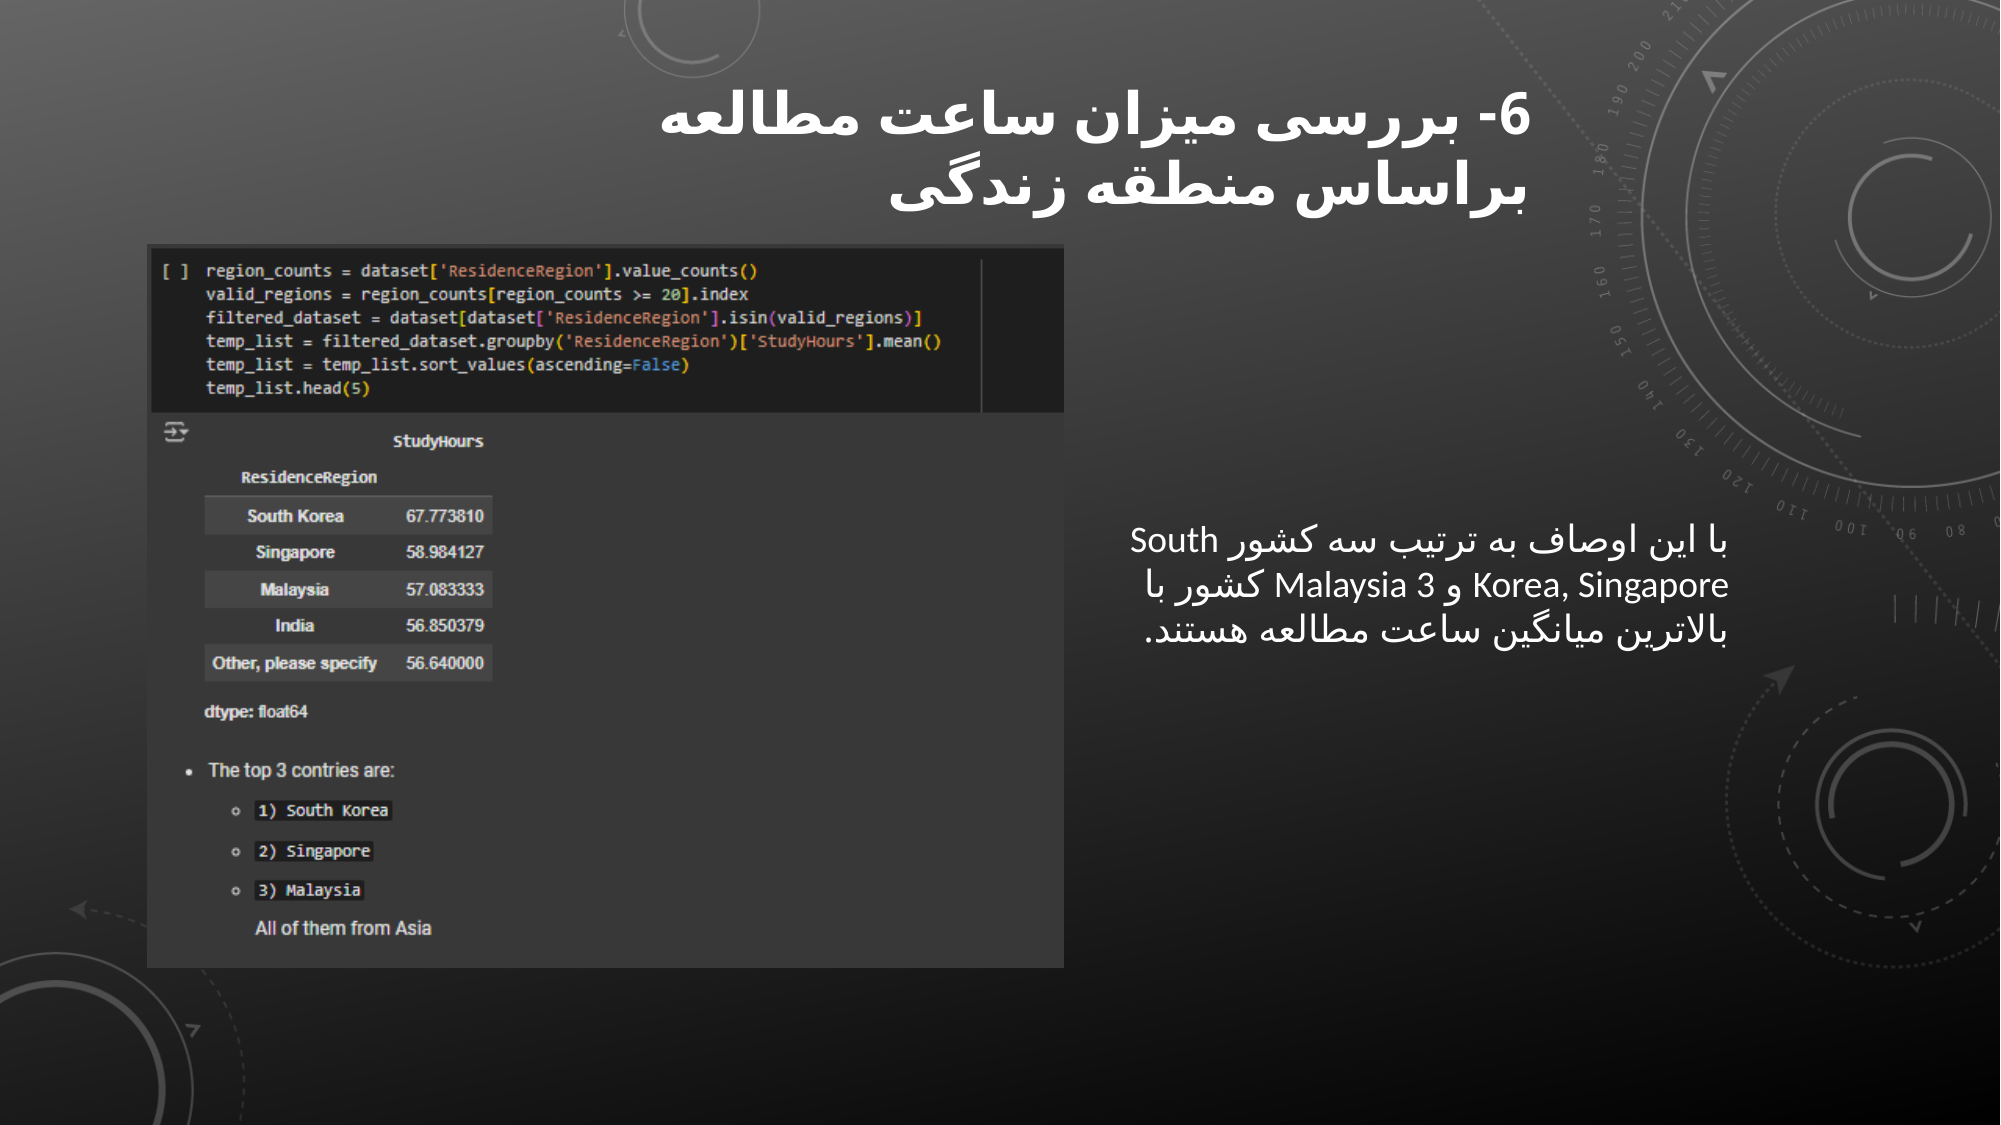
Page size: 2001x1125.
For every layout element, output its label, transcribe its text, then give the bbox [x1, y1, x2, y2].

text_box 6- بررسی میزان ساعت مطالعه براساس منطقه زندگی [454, 69, 1546, 224]
picture [0, 0, 2000, 1125]
text_box با این اوصاف به ترتیب سه کشور South Korea, Singapore و Malaysia 3 کشور با بالاترین میانگین ساعت مطالعه هستند. [1083, 507, 1745, 658]
